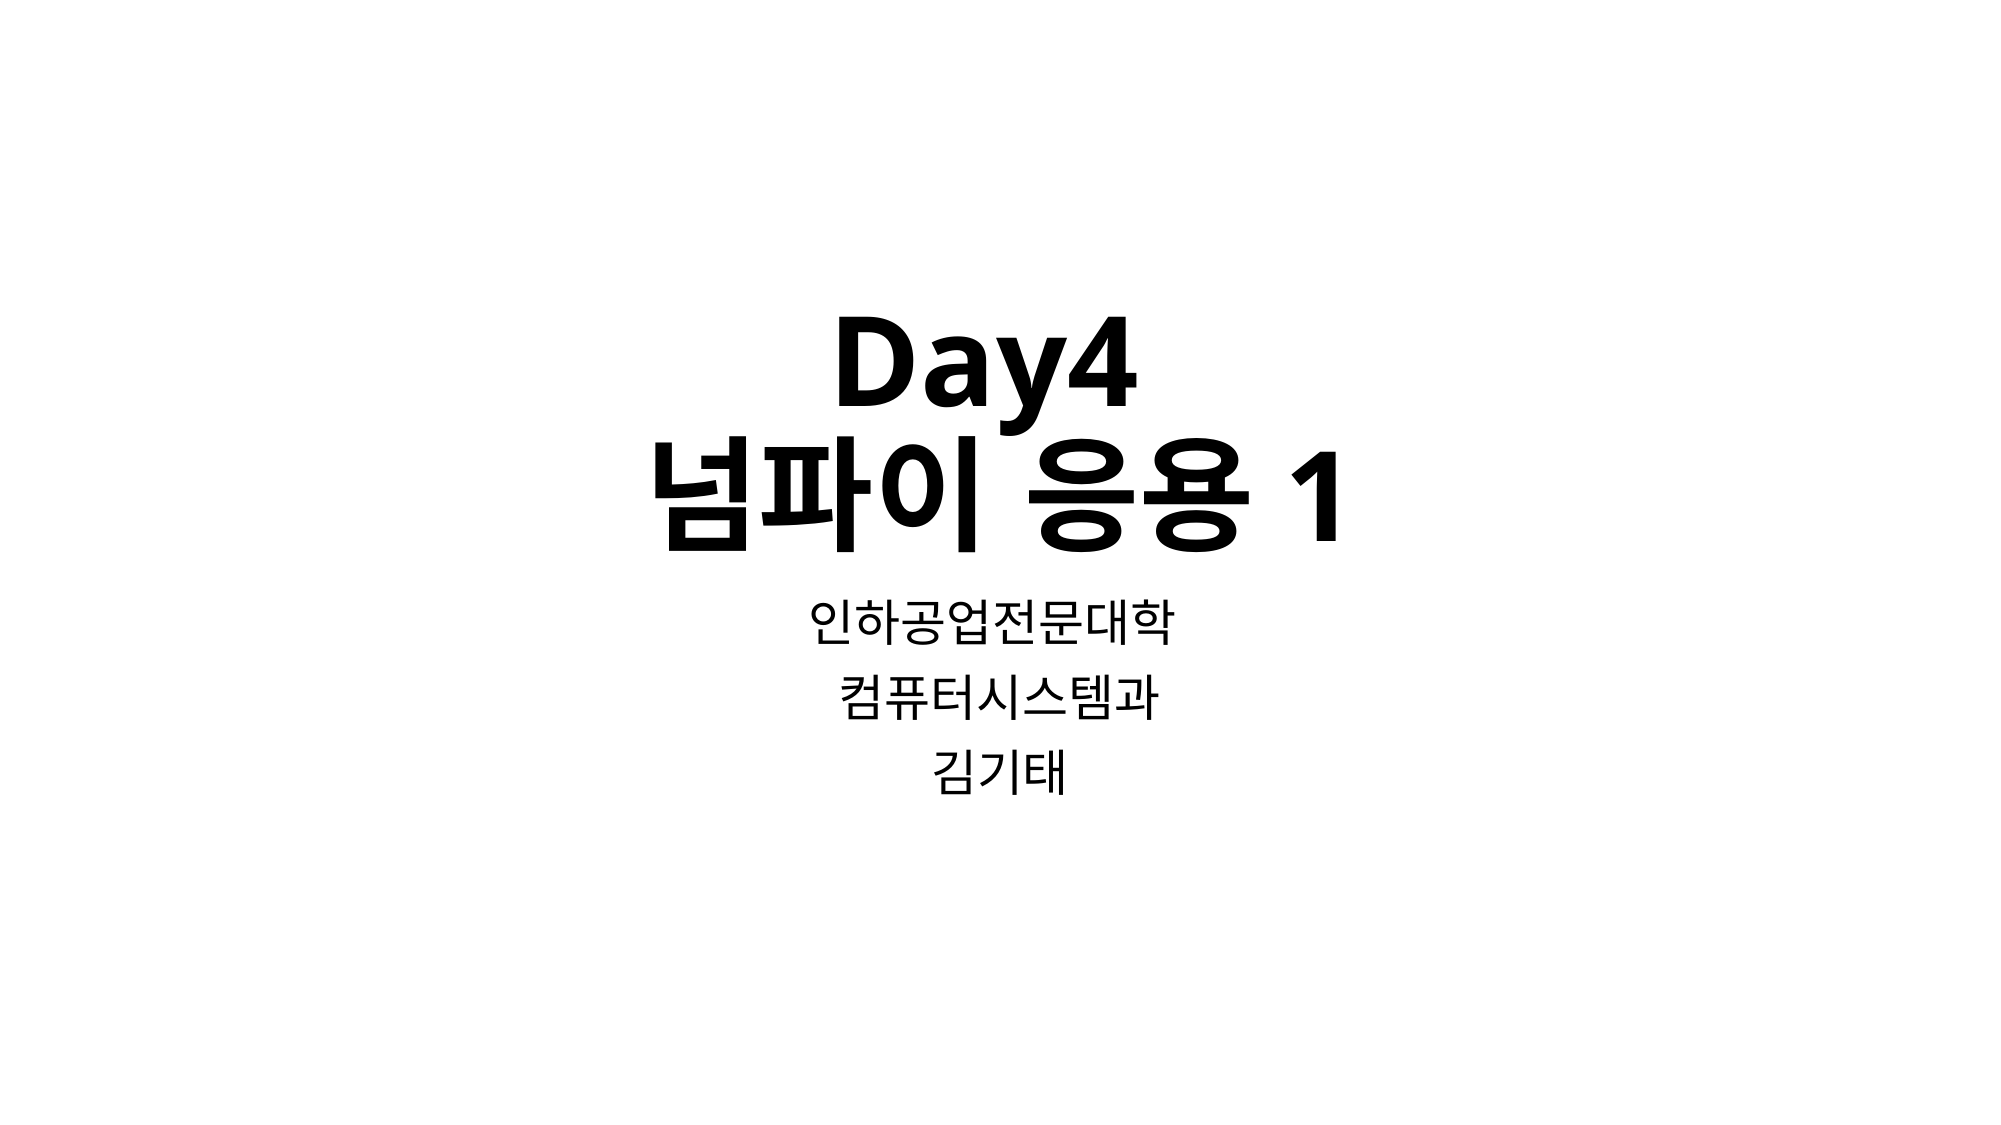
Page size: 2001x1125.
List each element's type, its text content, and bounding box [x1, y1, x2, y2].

subtitle 인하공업전문대학 컴퓨터시스템과 김기태 [249, 590, 1750, 863]
title Day4 넘파이 응용1 [249, 184, 1750, 576]
